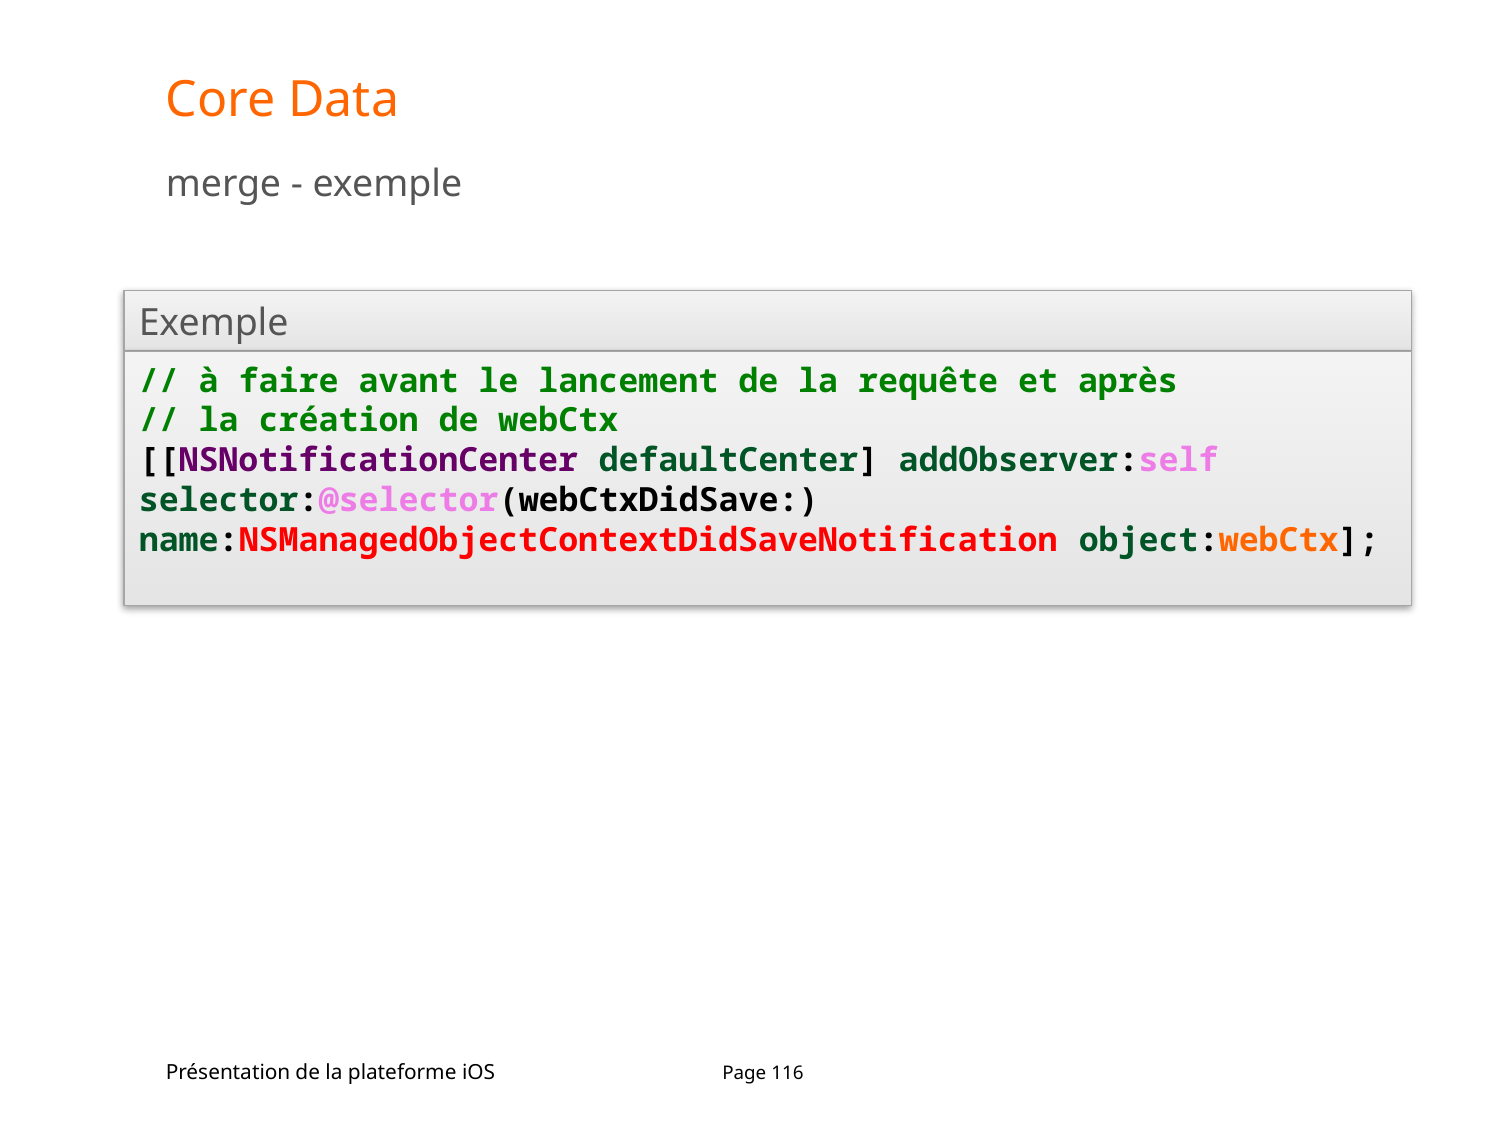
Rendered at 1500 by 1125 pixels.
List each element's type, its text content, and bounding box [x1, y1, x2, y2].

title Core Data [165, 66, 1448, 148]
footer Présentation de la plateforme iOS [165, 1050, 575, 1087]
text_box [123, 290, 1412, 610]
list merge - exemple [165, 158, 1448, 209]
